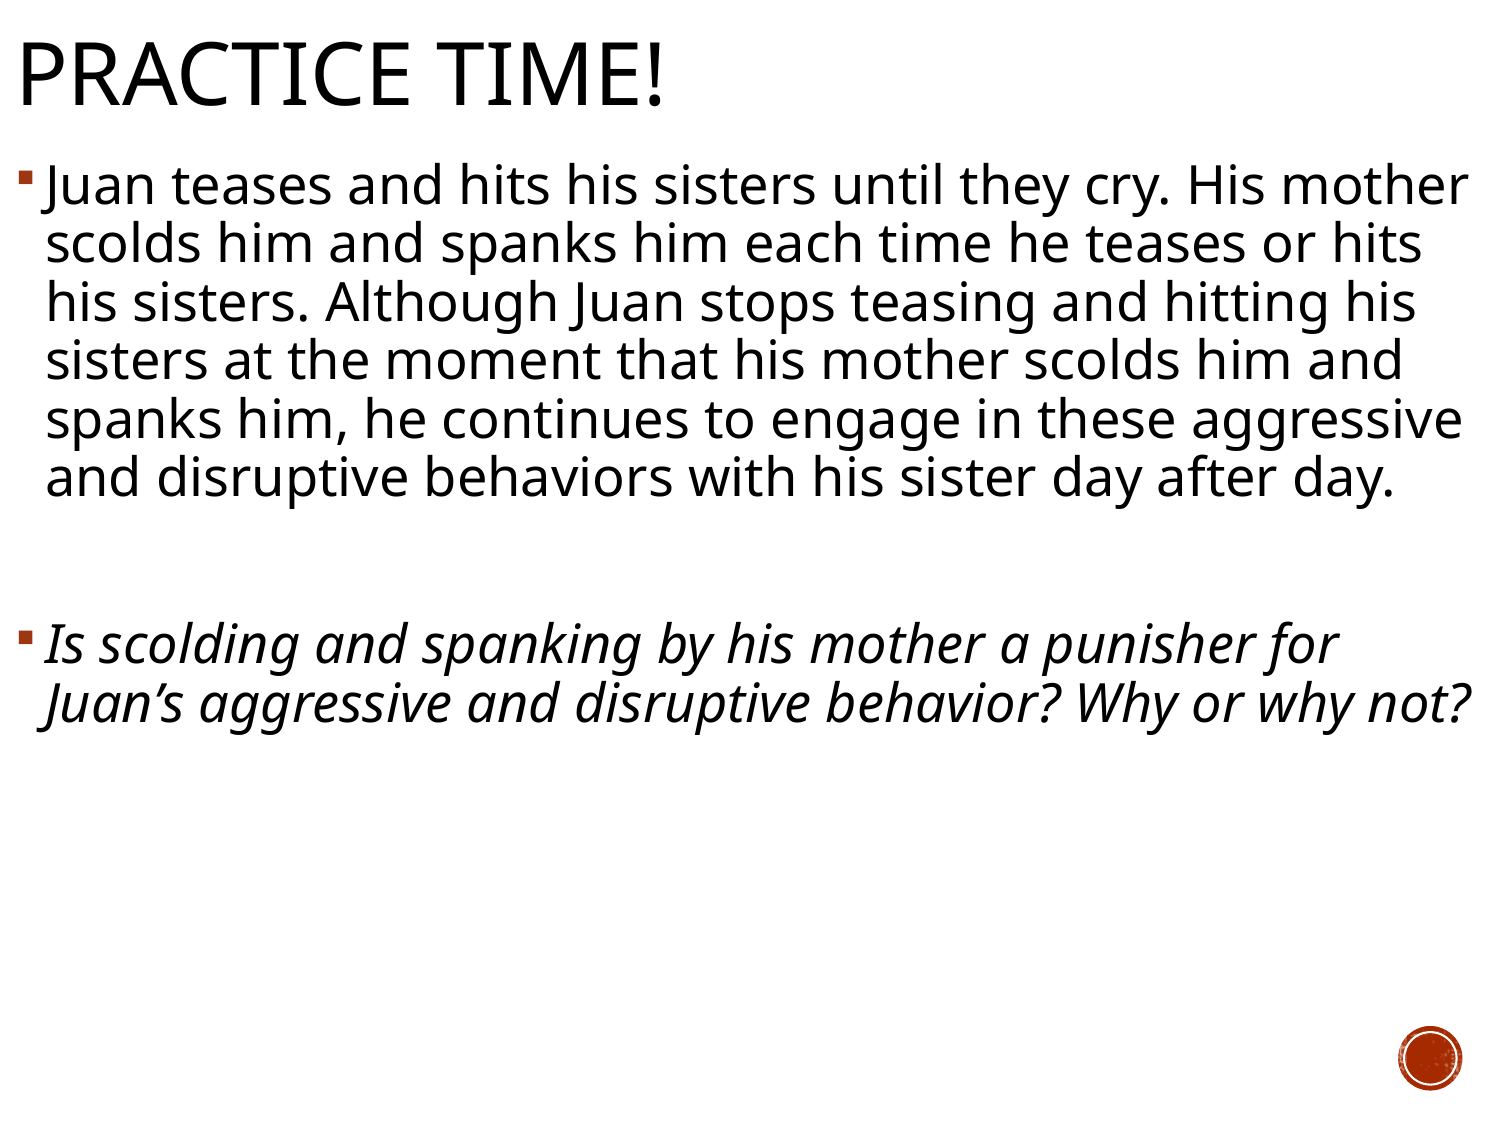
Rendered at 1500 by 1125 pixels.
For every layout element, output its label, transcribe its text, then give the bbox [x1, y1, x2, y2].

title Practice Time! [0, 0, 1500, 149]
list Juan teases and hits his sisters until they cry. His mother scolds him and spanks him each time he teases or hits his sisters. Although Juan stops teasing and hitting his sisters at the moment that his mother scolds him and spanks him, he continues to engage in these aggressive and disruptive behaviors with his sister day after day. Is scolding and spanking by his mother a punisher for Juan’s aggressive and disruptive behavior? Why or why not? [0, 149, 1500, 1050]
